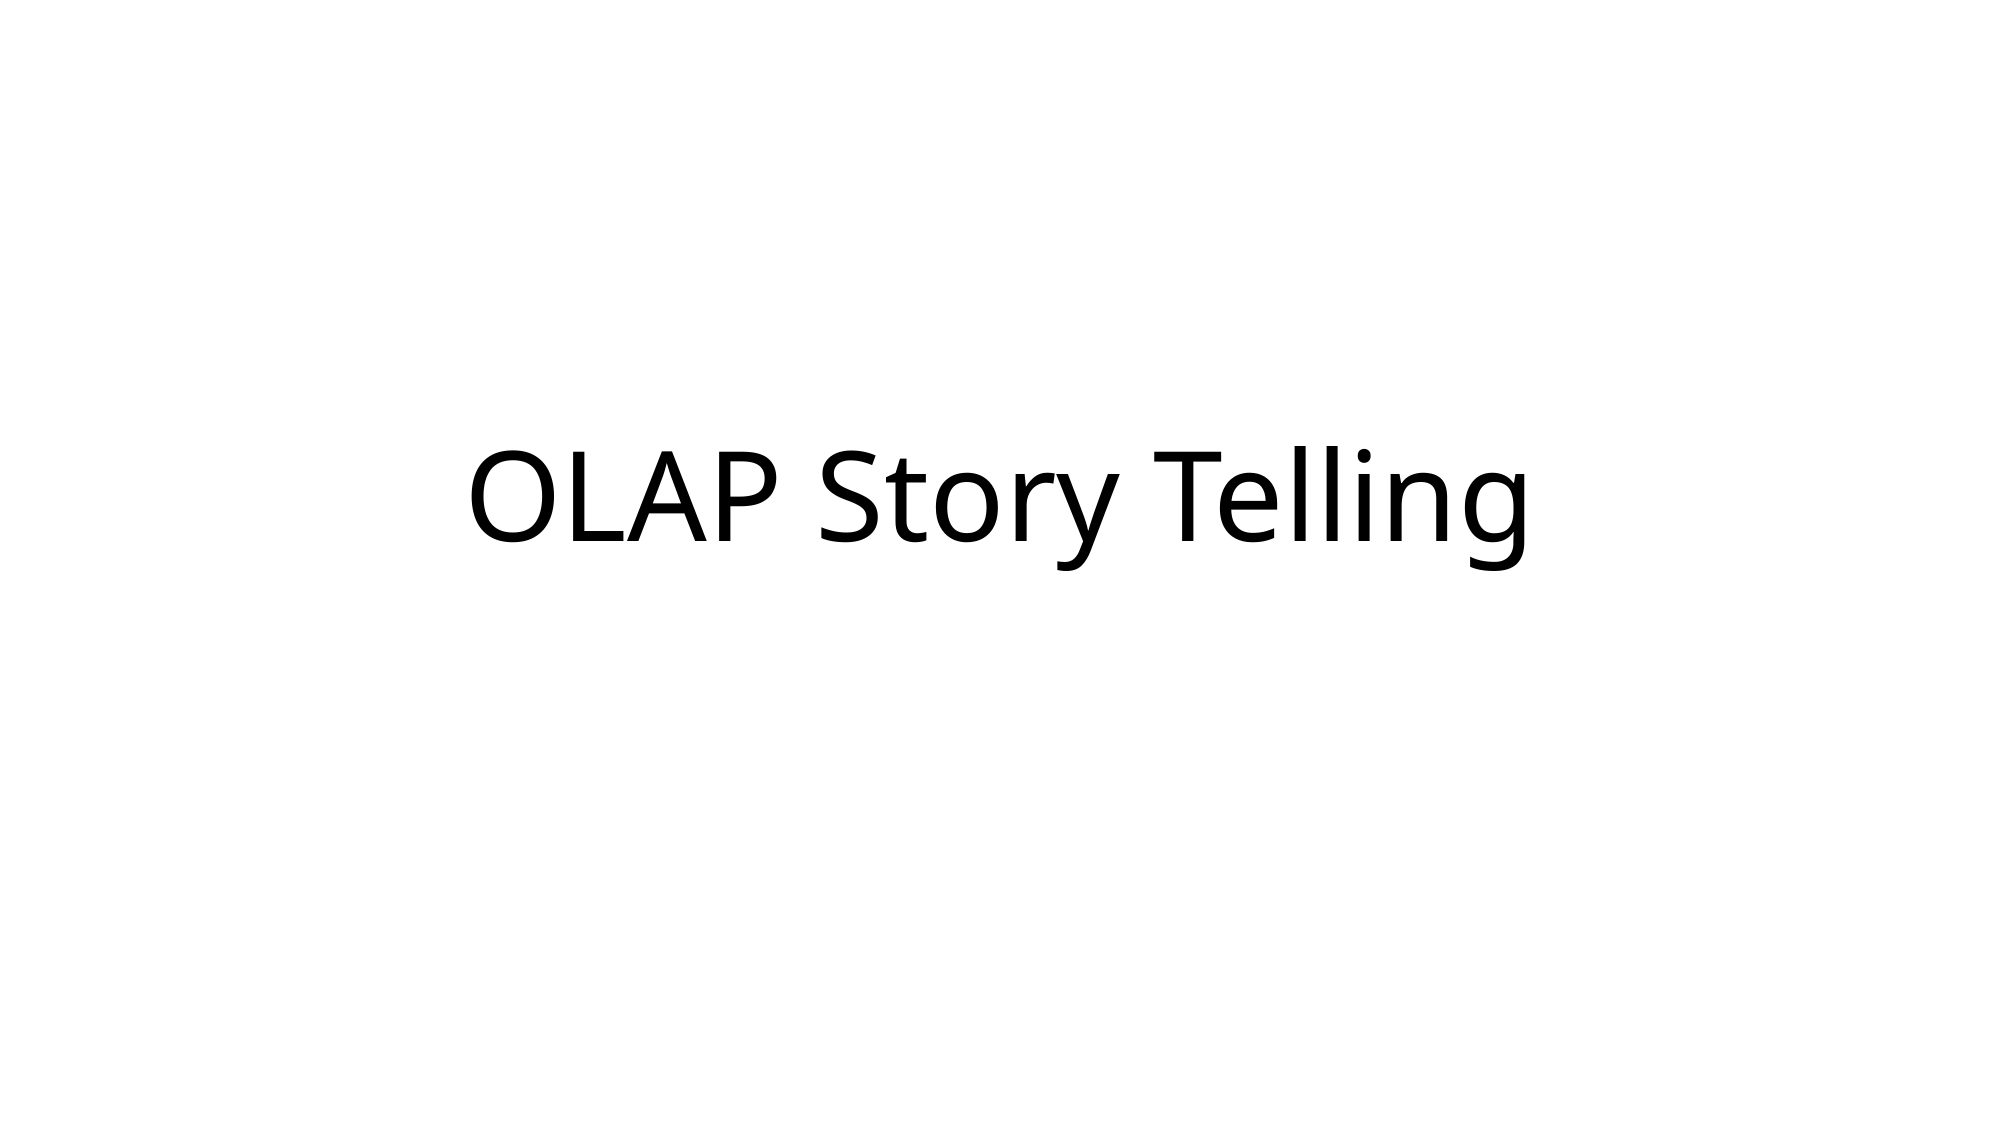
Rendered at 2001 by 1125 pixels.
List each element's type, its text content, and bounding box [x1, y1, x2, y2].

title OLAP Story Telling [249, 184, 1750, 576]
